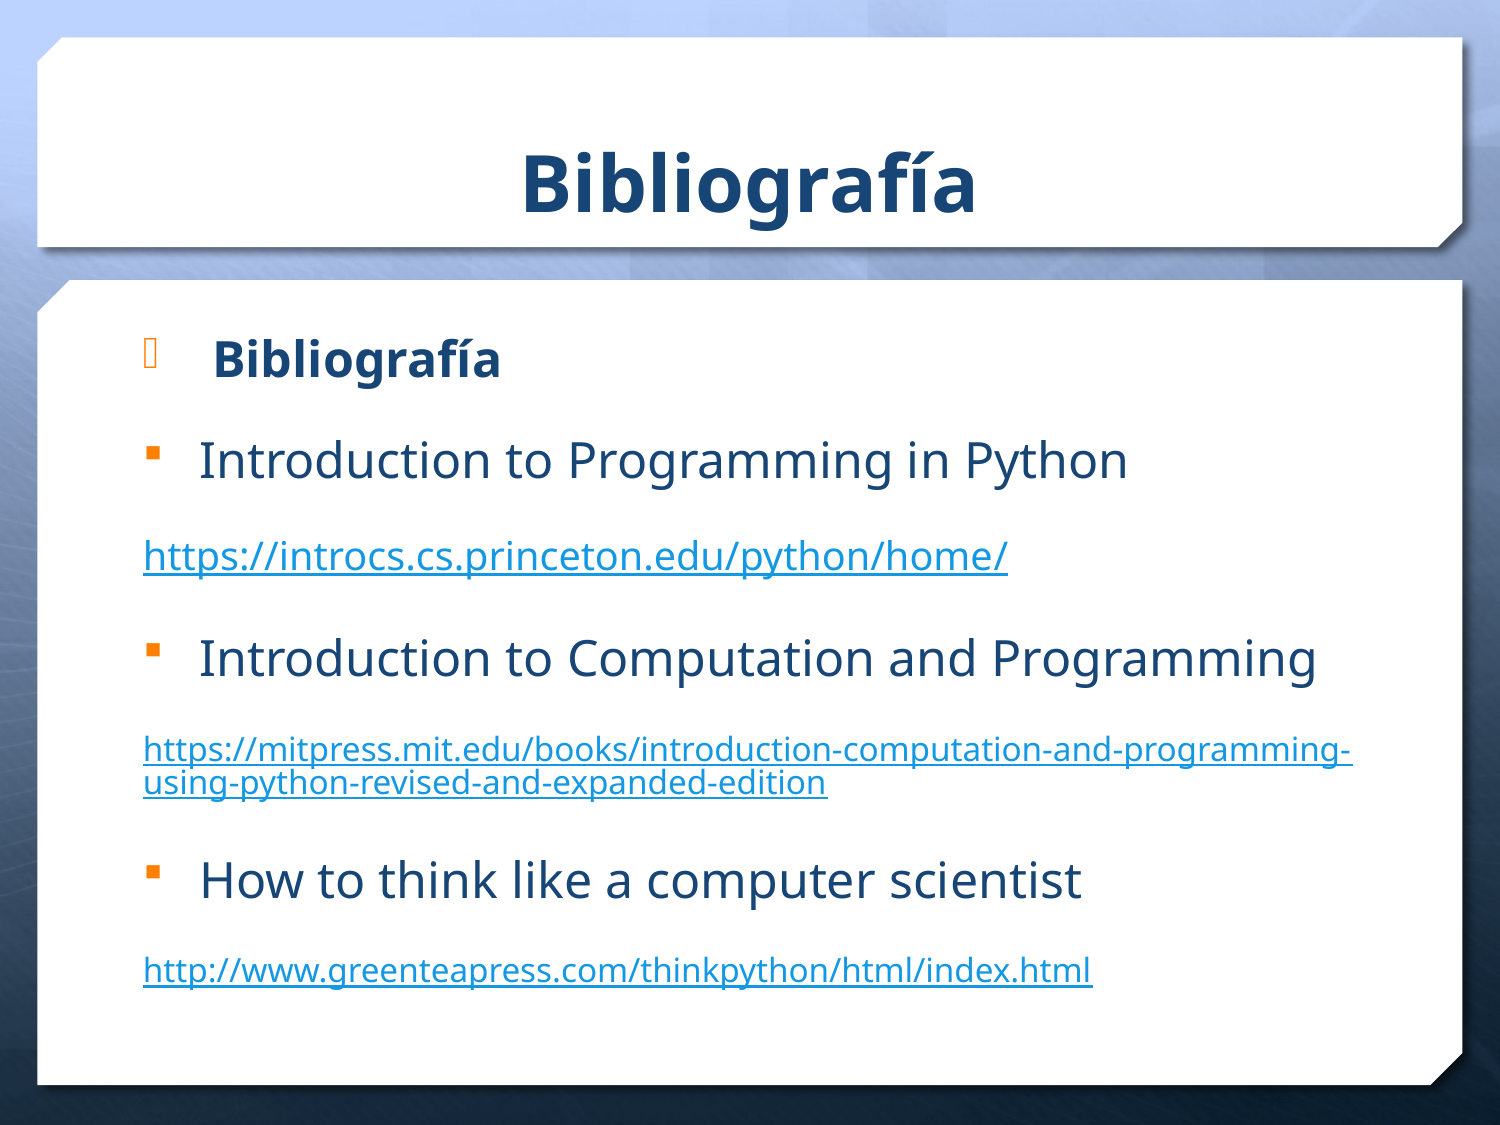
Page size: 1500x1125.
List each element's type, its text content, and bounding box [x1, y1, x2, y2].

title Bibliografía [127, 48, 1372, 236]
list Bibliografía Introduction to Programming in Python https://introcs.cs.princeton.edu/python/home/ Introduction to Computation and Programming https://mitpress.mit.edu/books/introduction-computation-and-programming-using-python-revised-and-expanded-edition How to think like a computer scientist http://www.greenteapress.com/thinkpython/html/index.html [127, 319, 1372, 978]
